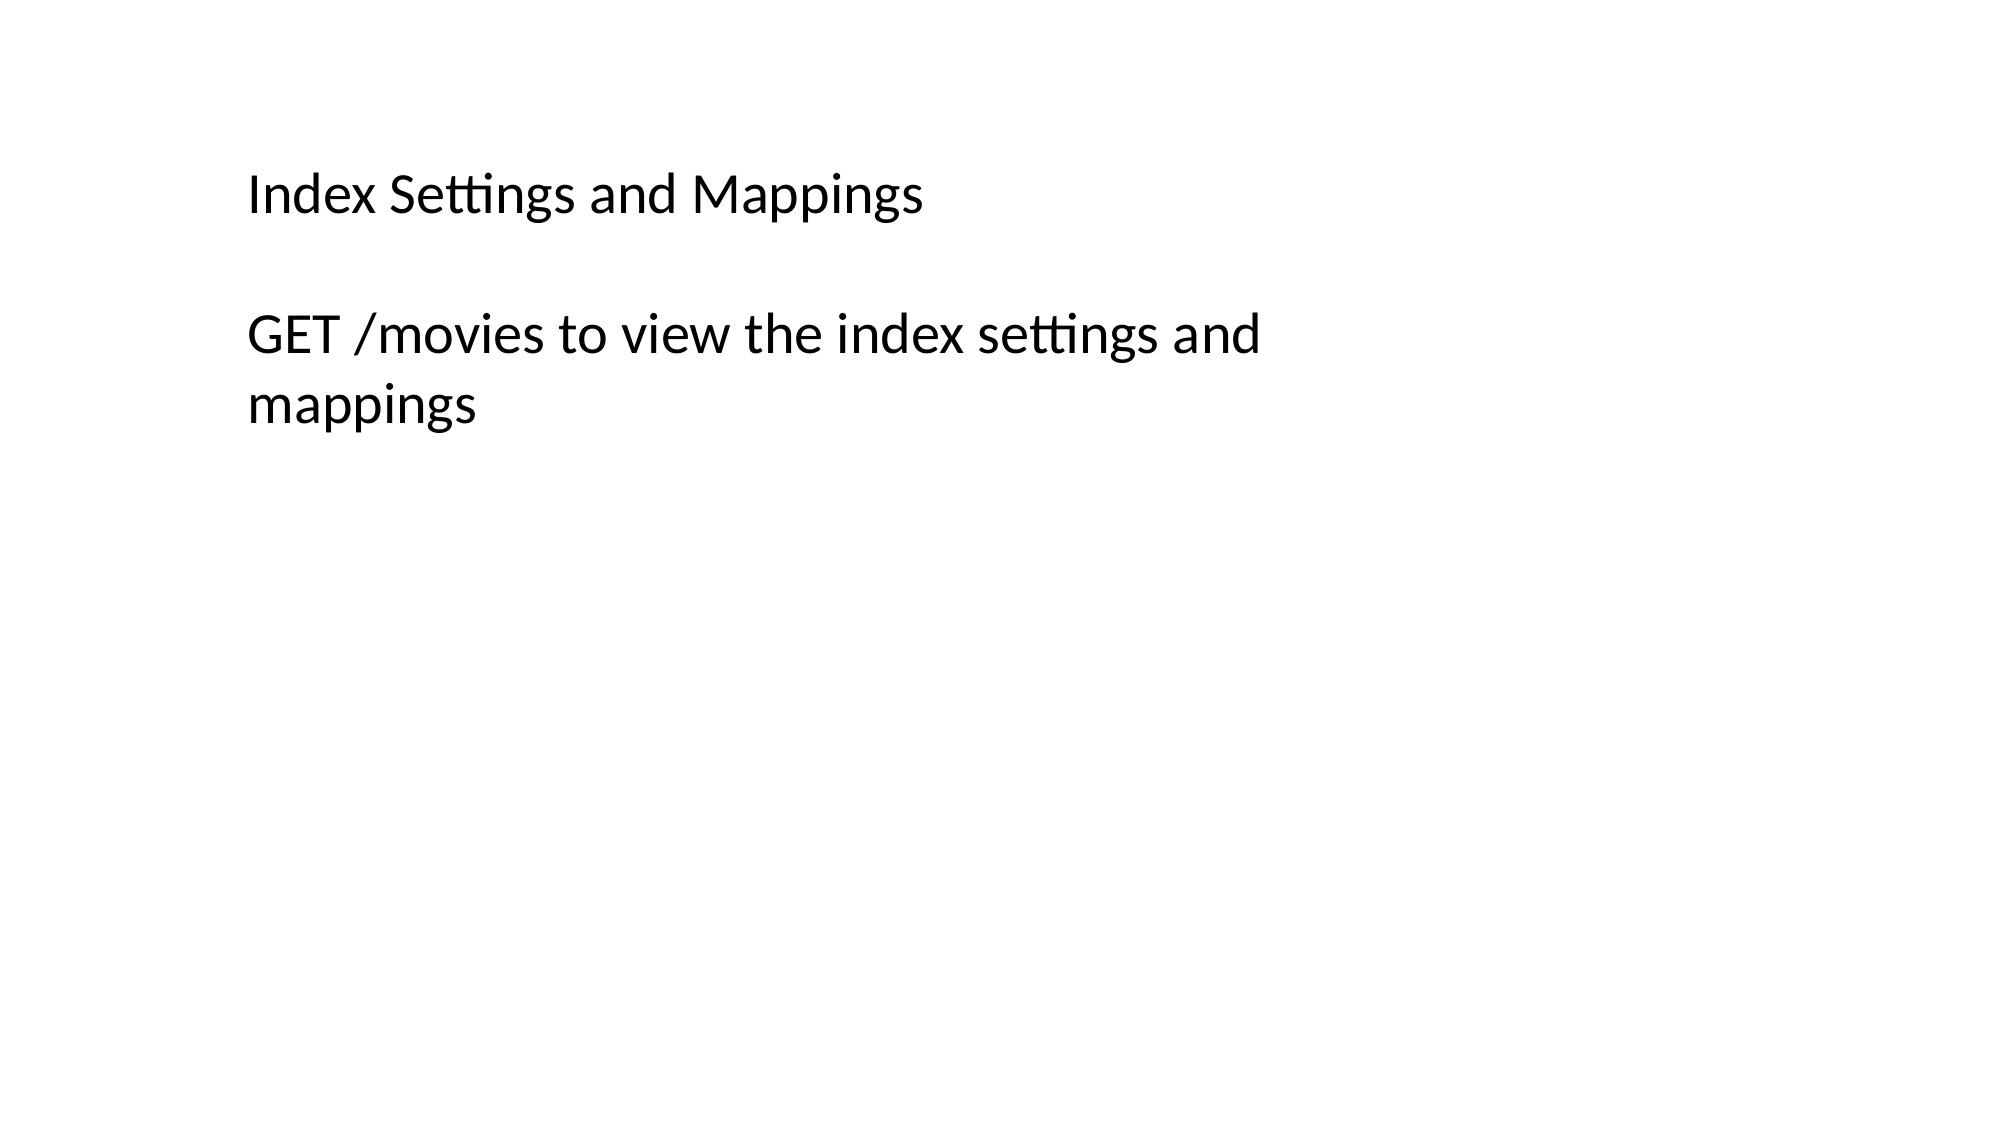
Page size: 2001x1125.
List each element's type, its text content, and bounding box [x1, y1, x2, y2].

text_box Index Settings and Mappings GET /movies to view the index settings and mappings [232, 147, 1424, 618]
